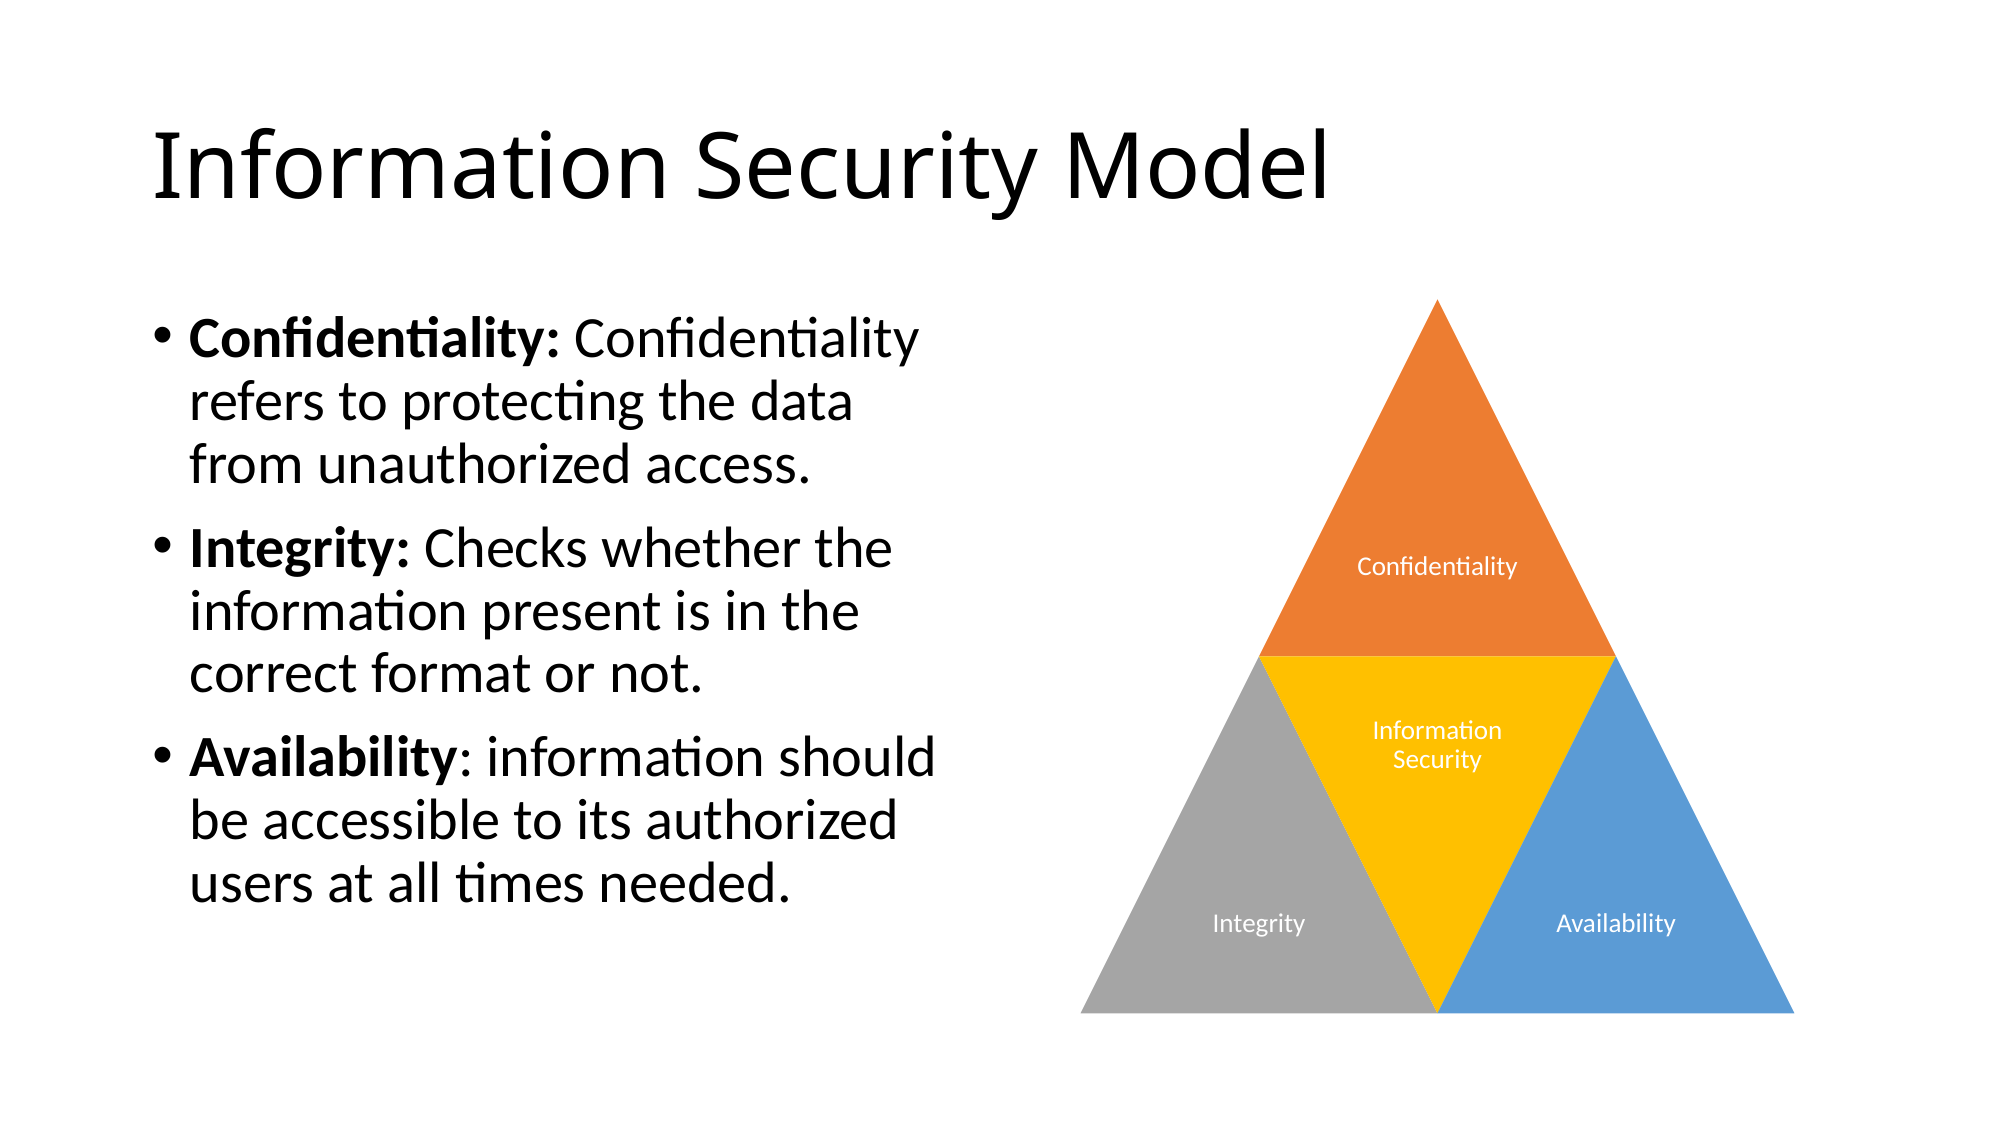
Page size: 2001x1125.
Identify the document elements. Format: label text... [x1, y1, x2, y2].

title Information Security Model [137, 59, 1863, 278]
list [1012, 299, 1863, 1014]
list Confidentiality: Confidentiality refers to protecting the data from unauthorized access. Integrity: Checks whether the information present is in the correct format or not. Availability: information should be accessible to its authorized users at all times needed. [137, 299, 988, 1014]
